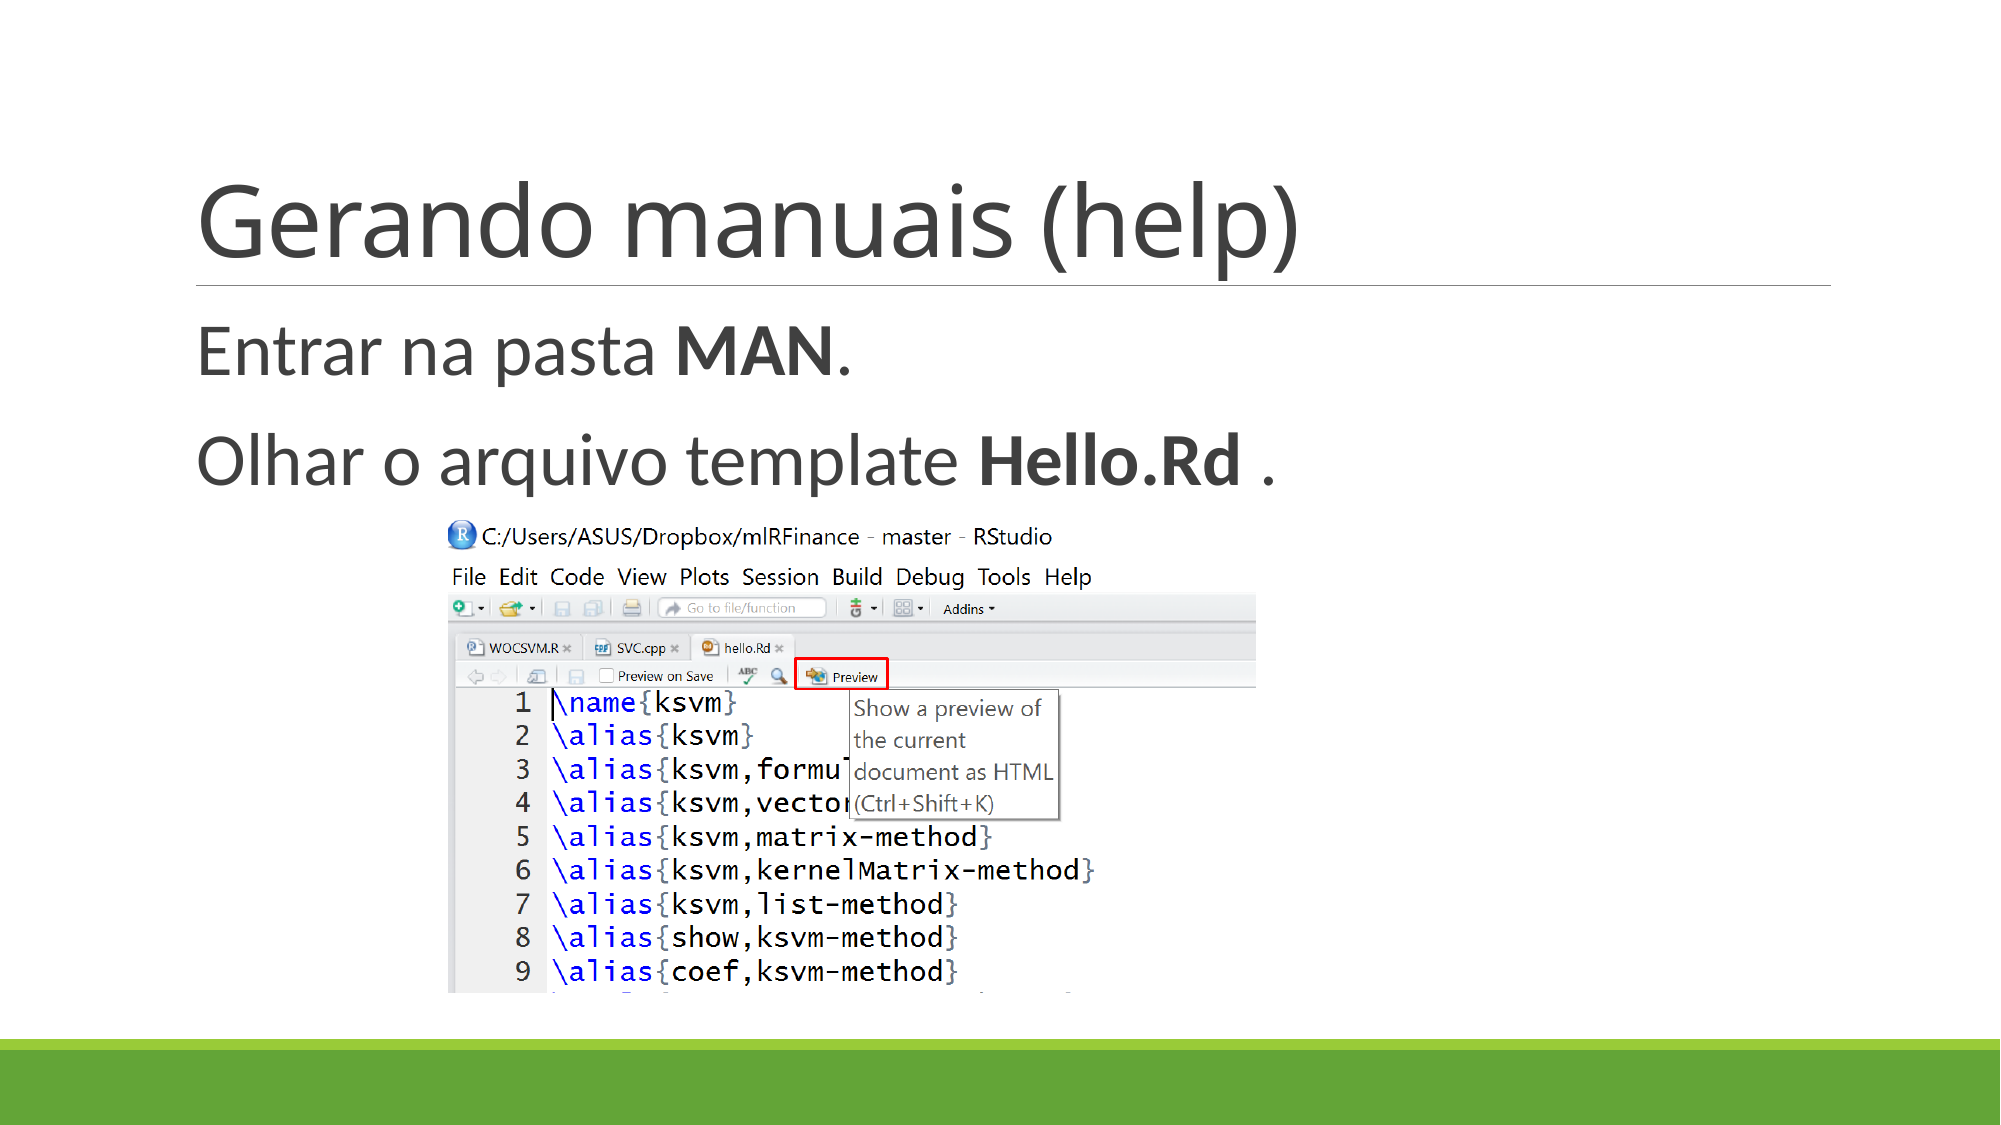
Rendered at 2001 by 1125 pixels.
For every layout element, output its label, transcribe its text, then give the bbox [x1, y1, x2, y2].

list Entrar na pasta MAN. Olhar o arquivo template Hello.Rd . [180, 302, 1830, 963]
title Gerando manuais (help) [180, 47, 1830, 285]
picture [448, 516, 1256, 994]
